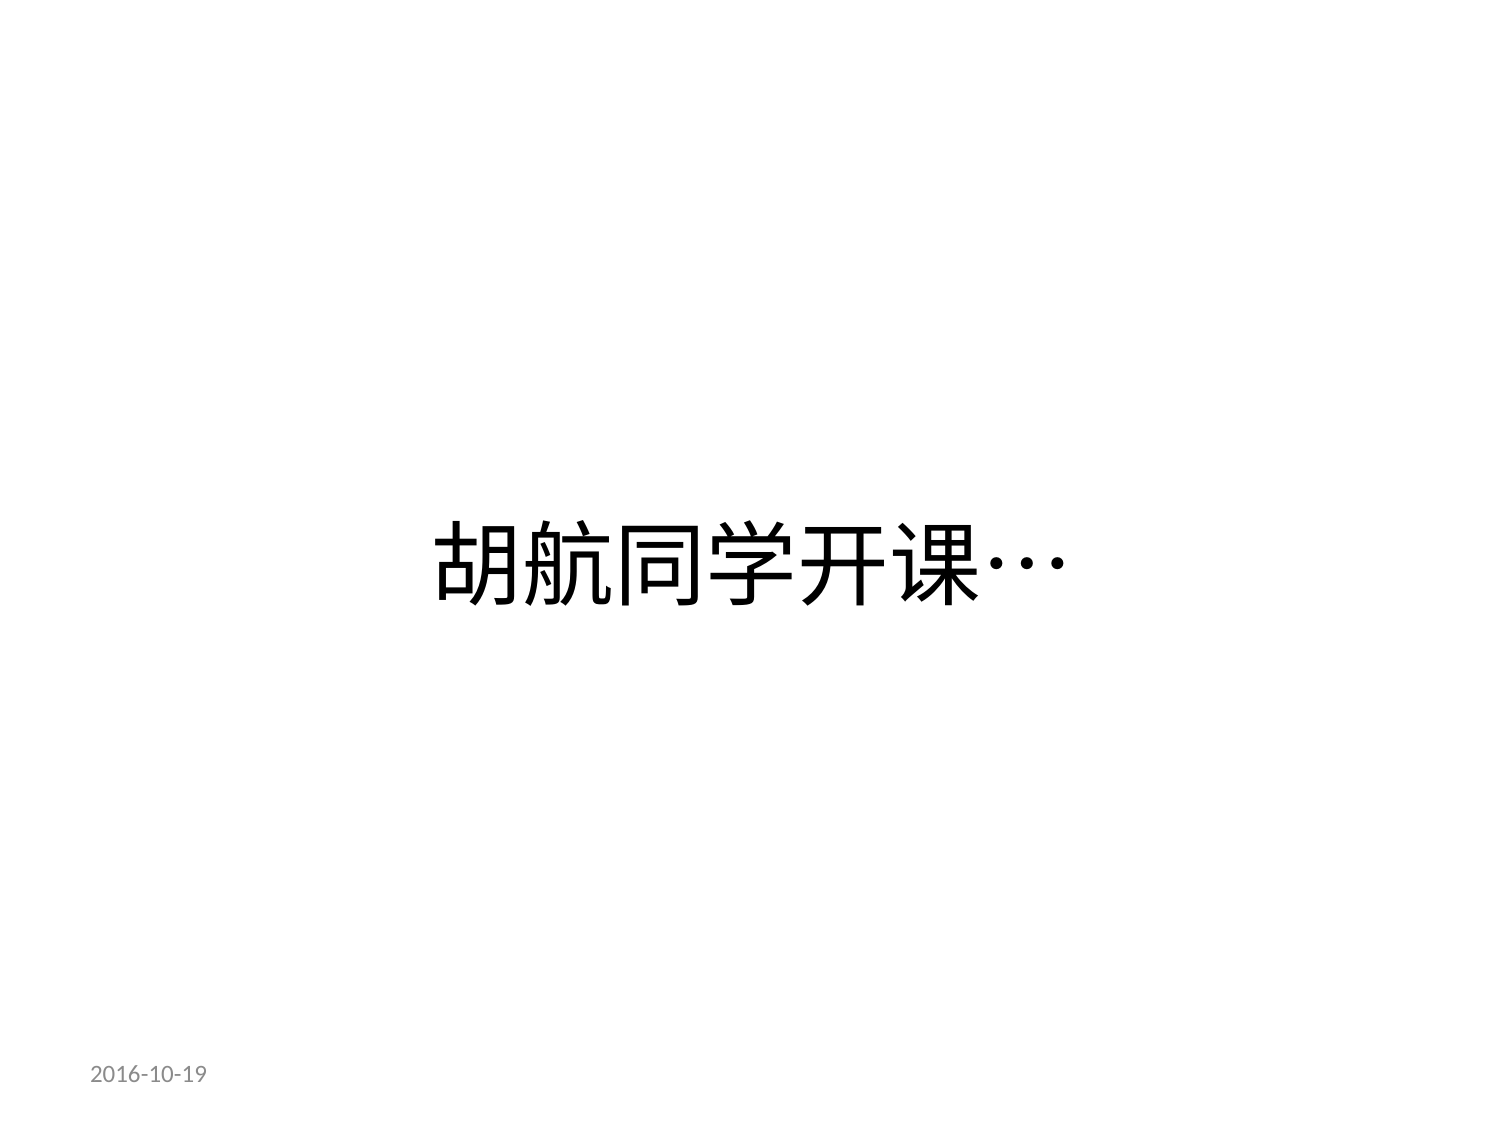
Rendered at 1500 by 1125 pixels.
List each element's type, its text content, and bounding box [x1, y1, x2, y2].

title 胡航同学开课… [76, 468, 1427, 656]
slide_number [75, 1042, 425, 1103]
